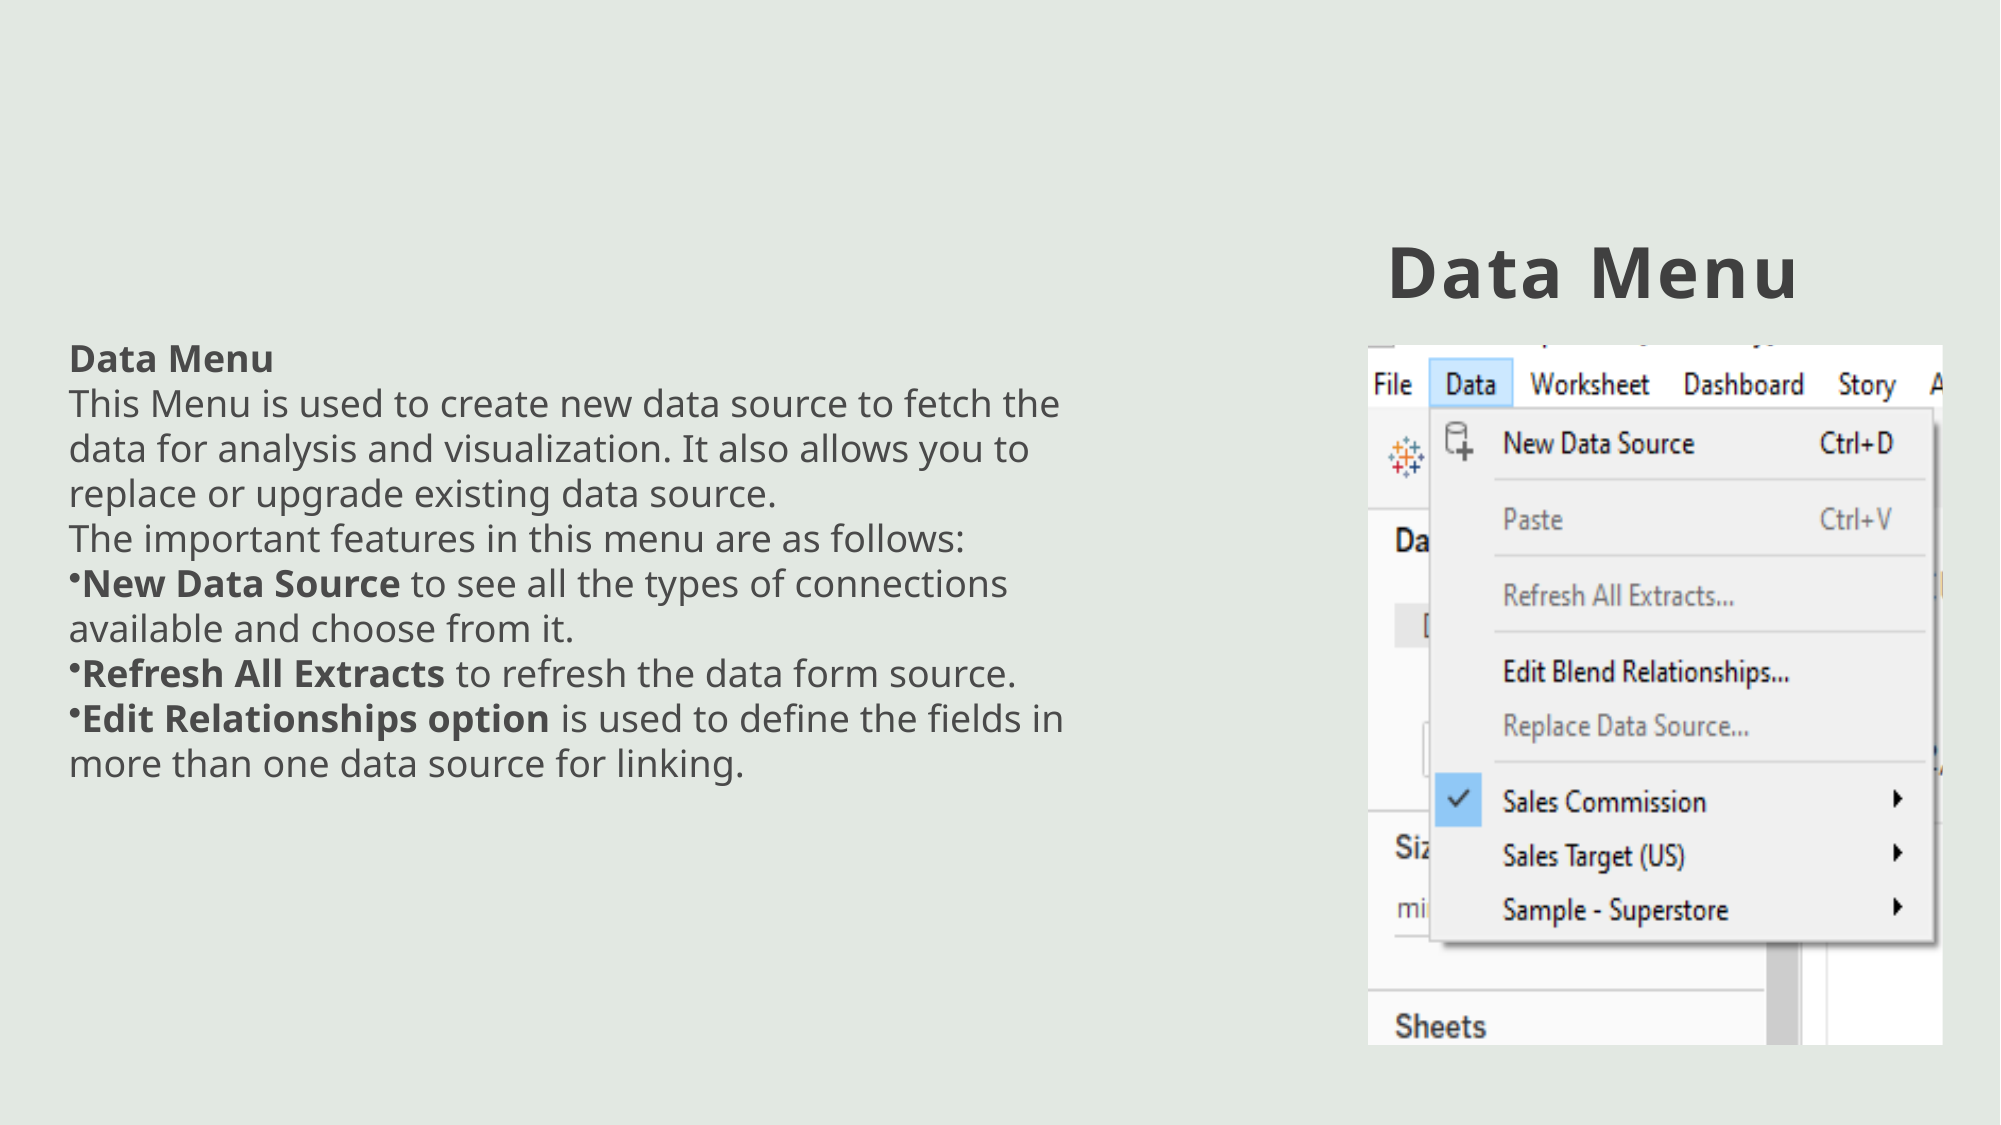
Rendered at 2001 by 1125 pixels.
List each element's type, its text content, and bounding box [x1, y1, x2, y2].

title Data Menu [1368, 50, 1899, 328]
text_box Data Menu This Menu is used to create new data source to fetch the data for analysis and visualization. It also allows you to replace or upgrade existing data source. The important features in this menu are as follows: New Data Source to see all the types of connections available and choose from it. Refresh All Extracts to refresh the data form source. Edit Relationships option is used to define the fields in more than one data source for linking. [53, 327, 1147, 793]
picture [1367, 345, 1944, 1045]
